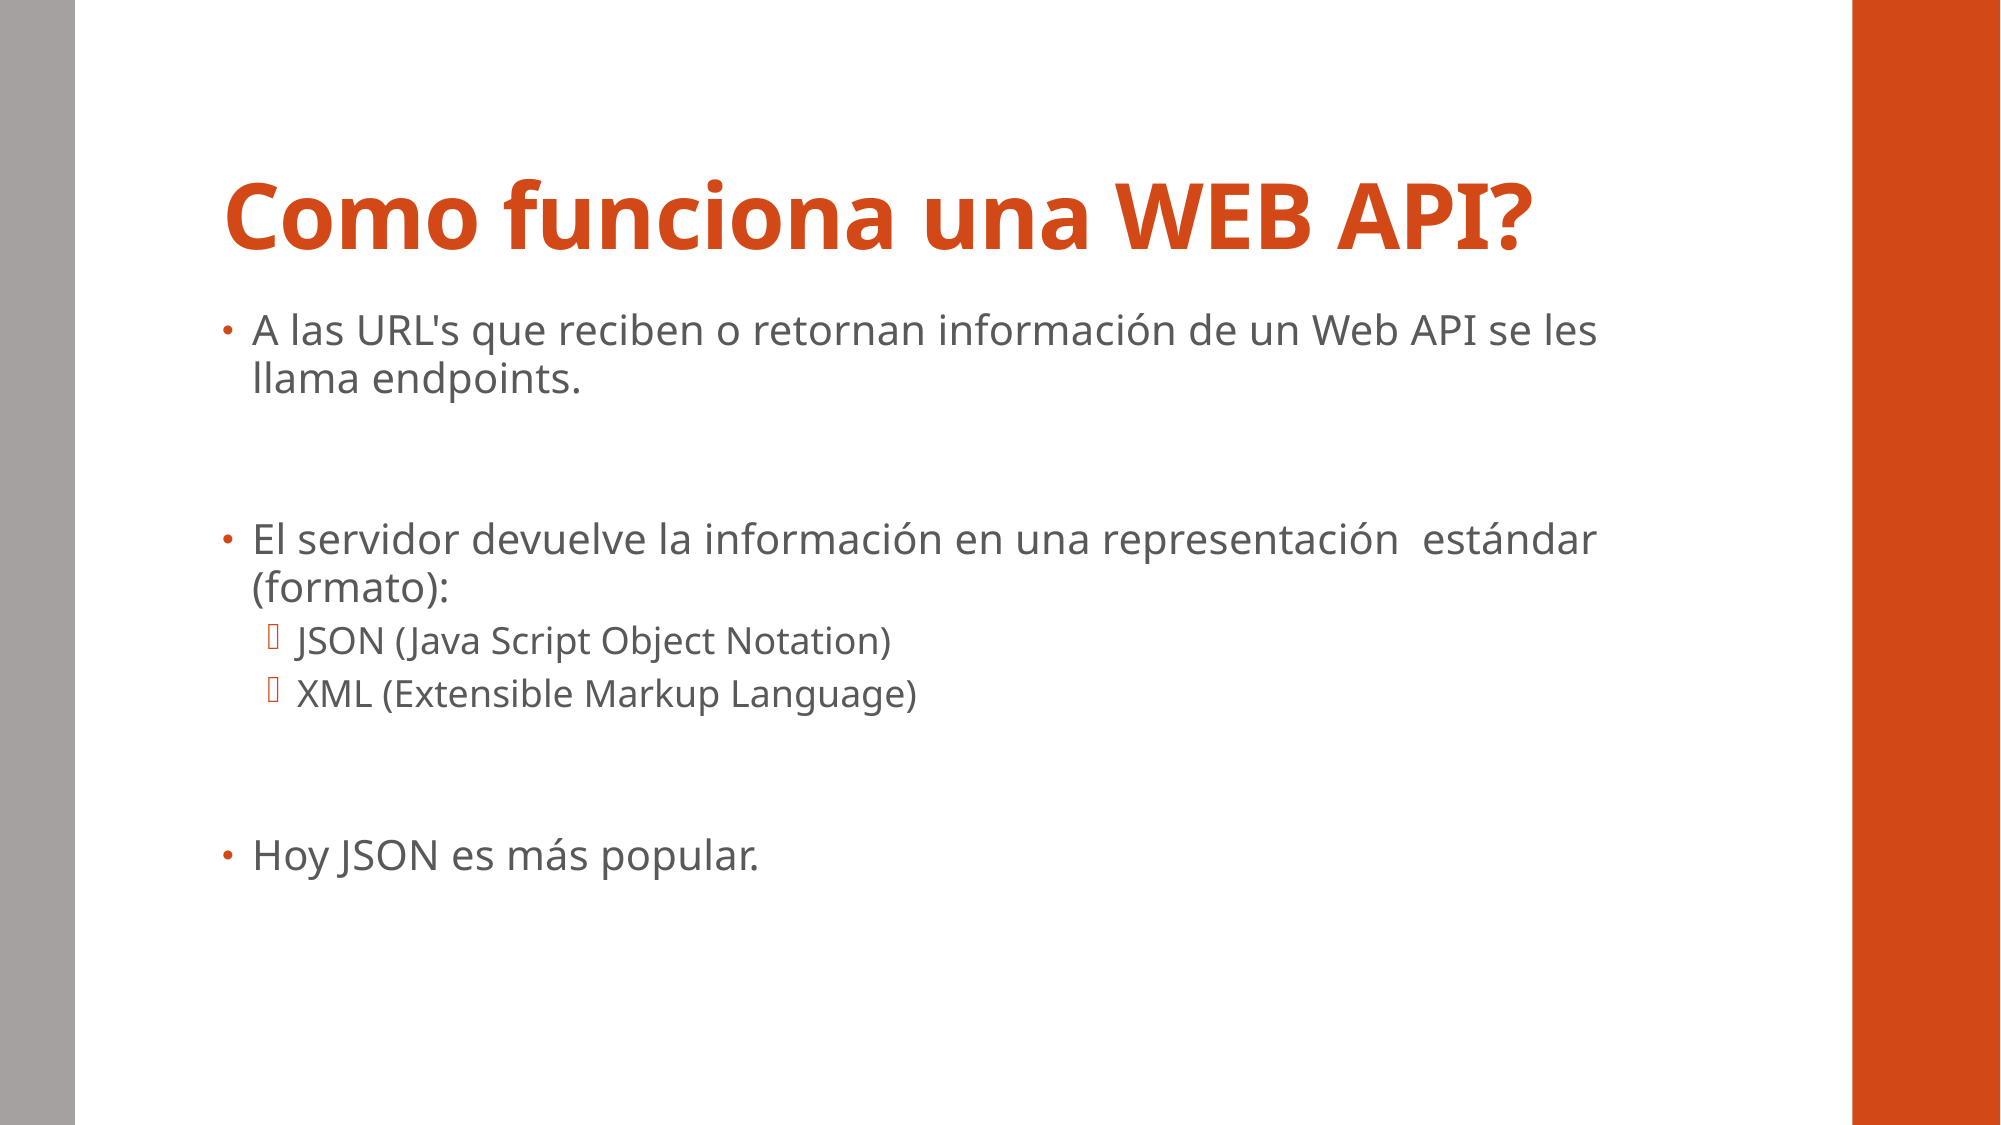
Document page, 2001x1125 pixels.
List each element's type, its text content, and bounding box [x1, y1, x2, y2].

title Como funciona una WEB API? [206, 48, 1797, 278]
list A las URL's que reciben o retornan información de un Web API se les llama endpoints. El servidor devuelve la información en una representación estándar (formato): JSON (Java Script Object Notation) XML (Extensible Markup Language) Hoy JSON es más popular. [206, 299, 1617, 1014]
